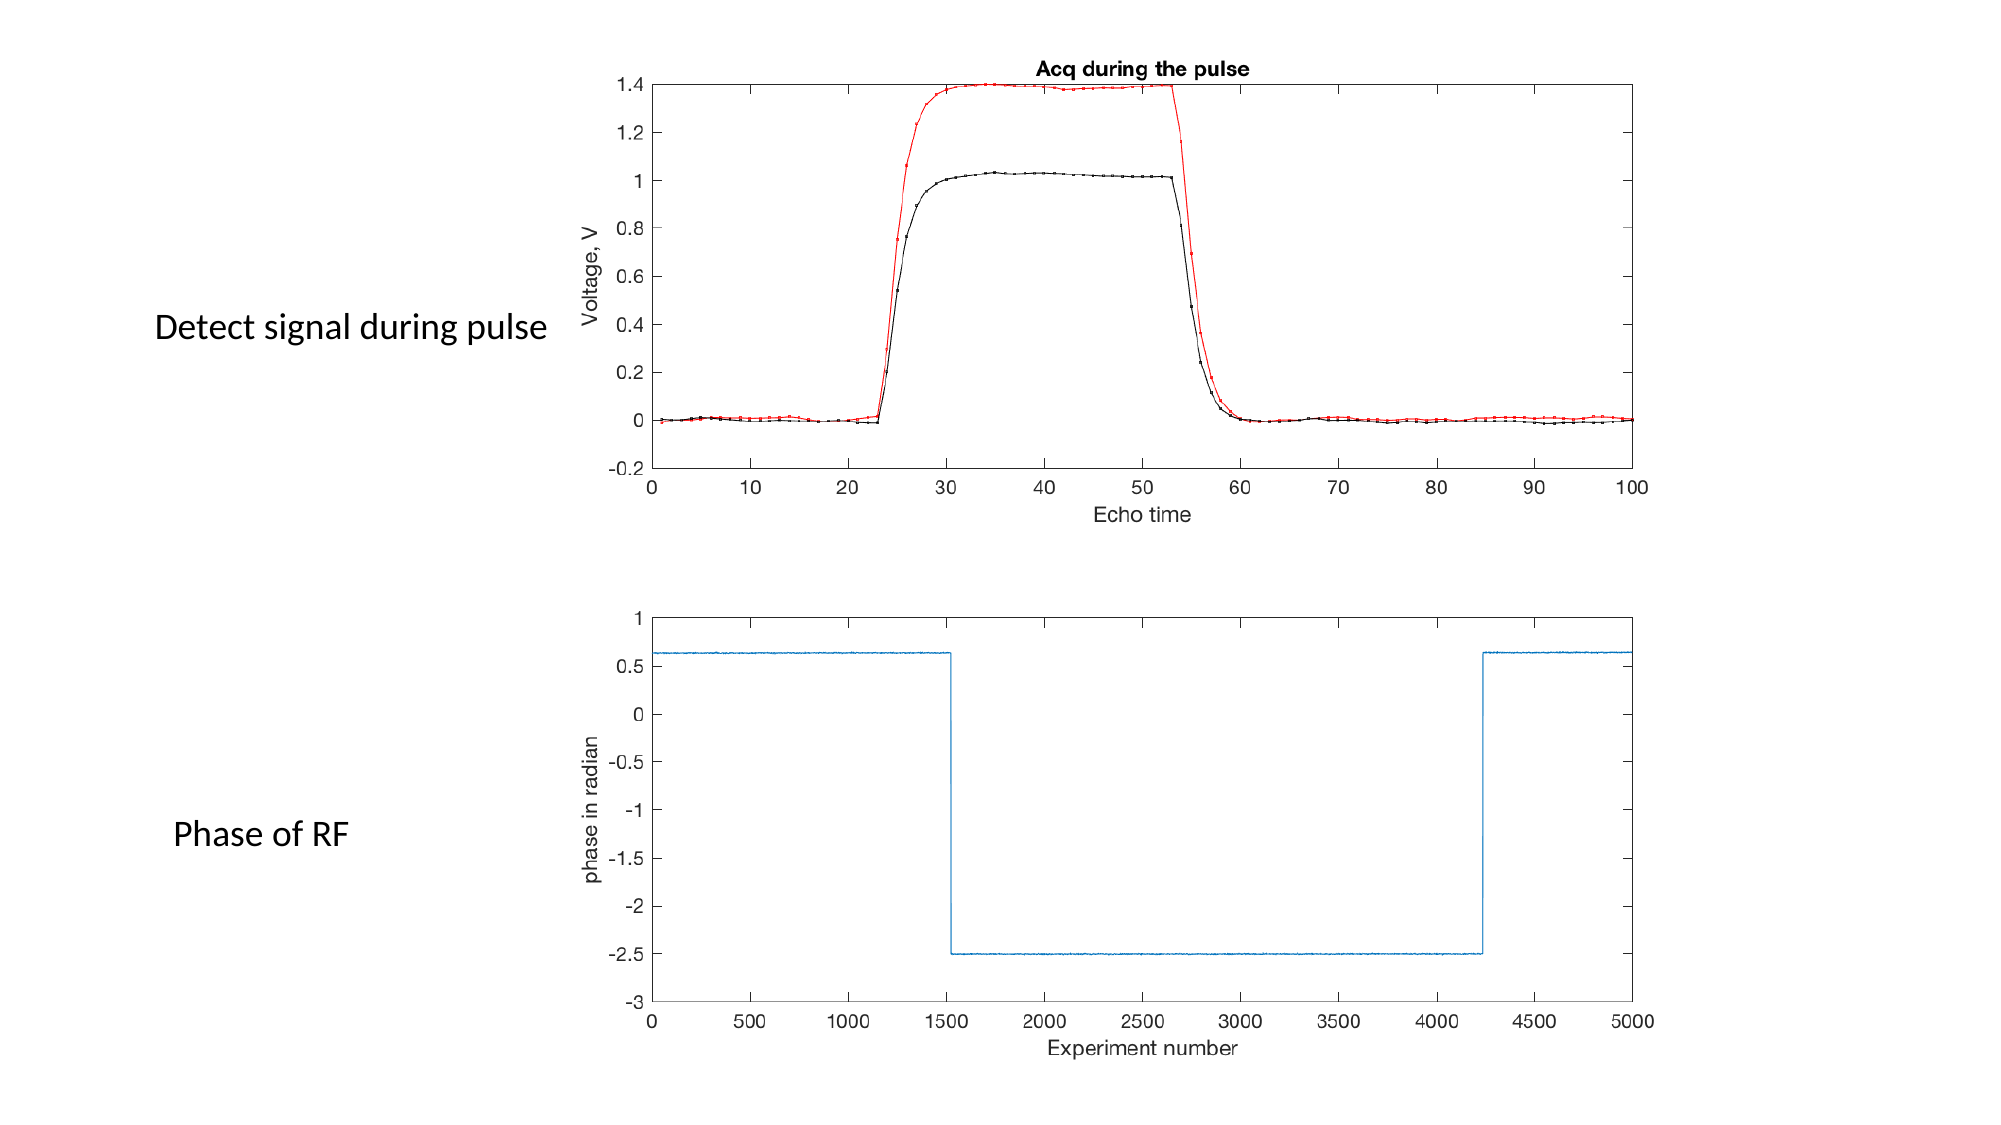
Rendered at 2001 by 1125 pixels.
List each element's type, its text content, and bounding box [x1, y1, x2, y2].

text_box Phase of RF [158, 801, 365, 862]
text_box Detect signal during pulse [140, 295, 487, 355]
picture [487, 0, 1753, 1125]
